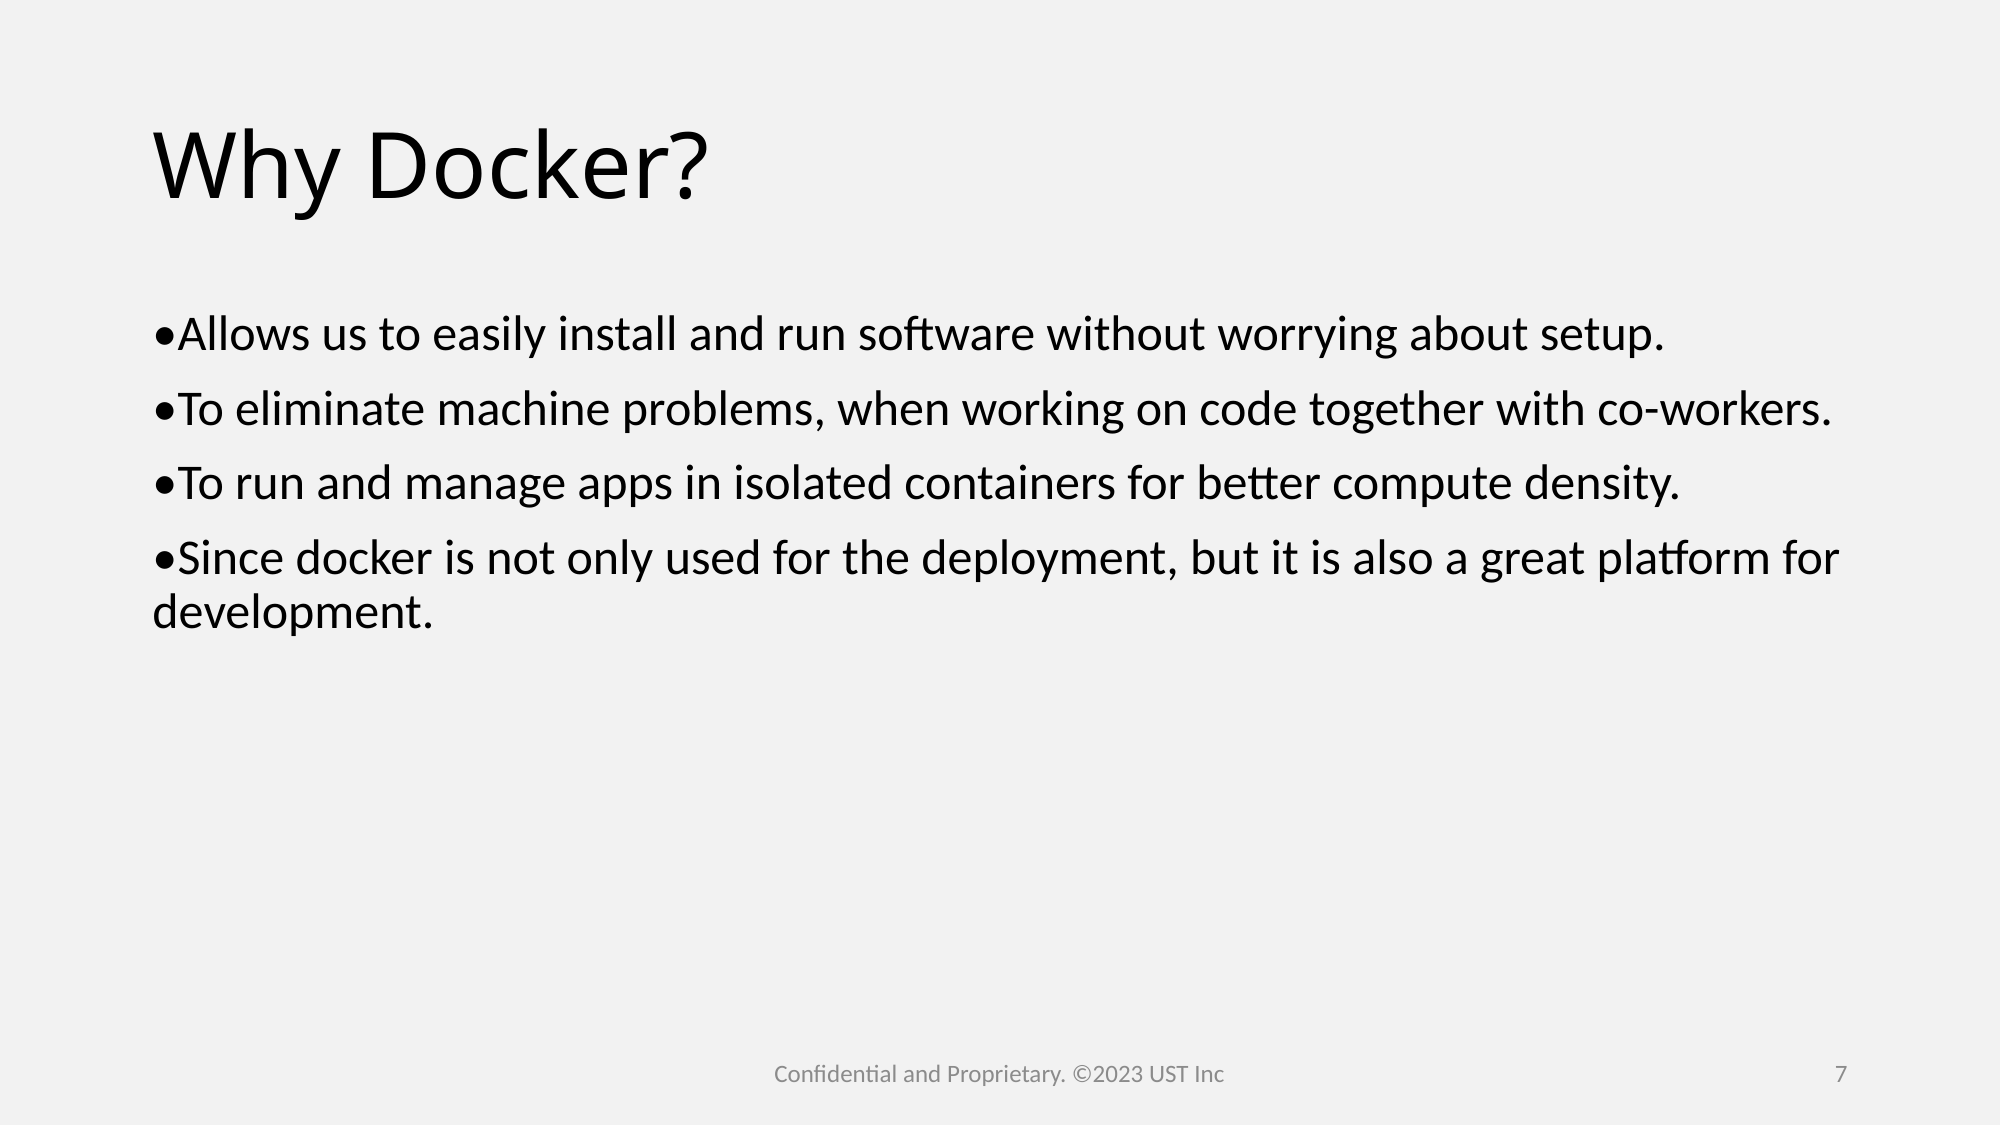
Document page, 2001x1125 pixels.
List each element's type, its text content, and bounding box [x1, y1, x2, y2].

footer Confidential and Proprietary. ©2023 UST Inc [662, 1042, 1338, 1103]
title Why Docker? [137, 59, 1863, 278]
list •Allows us to easily install and run software without worrying about setup. •To eliminate machine problems, when working on code together with co-workers. •To run and manage apps in isolated containers for better compute density. •Since docker is not only used for the deployment, but it is also a great platform for development. [137, 299, 1863, 1014]
slide_number 7 [1412, 1042, 1863, 1103]
